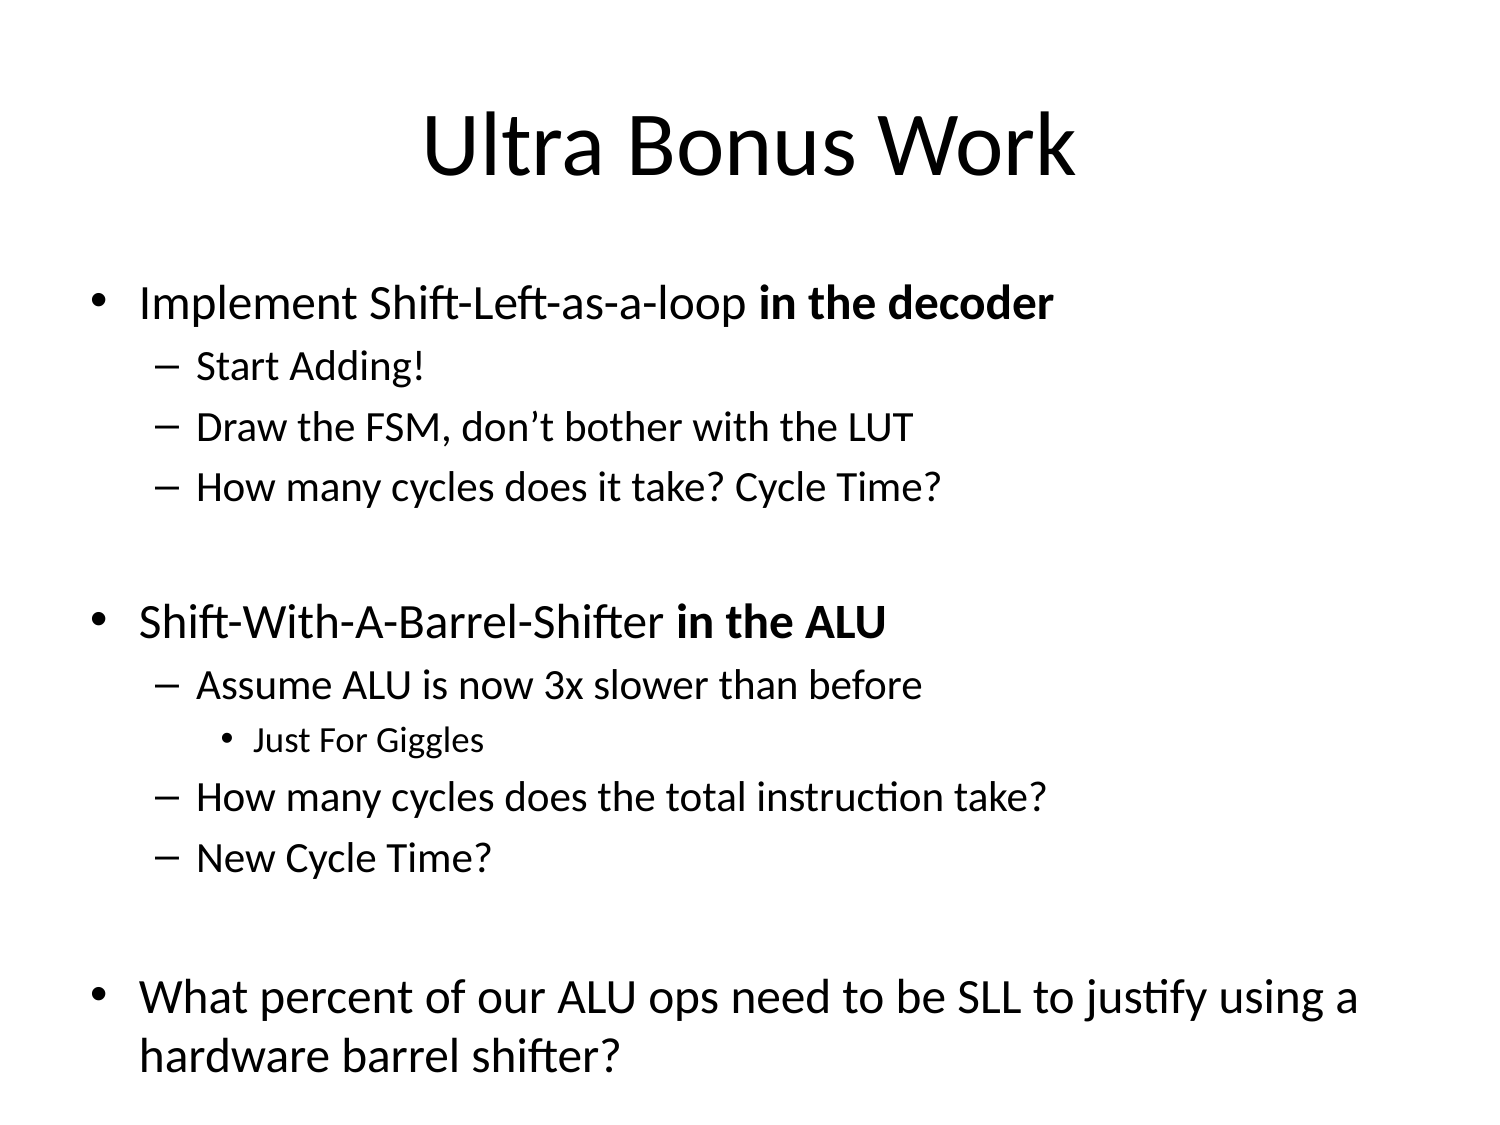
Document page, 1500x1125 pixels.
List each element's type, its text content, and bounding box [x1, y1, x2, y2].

title Ultra Bonus Work [75, 45, 1425, 233]
list Implement Shift-Left-as-a-loop in the decoder Start Adding! Draw the FSM, don’t bother with the LUT How many cycles does it take? Cycle Time? Shift-With-A-Barrel-Shifter in the ALU Assume ALU is now 3x slower than before Just For Giggles How many cycles does the total instruction take? New Cycle Time? What percent of our ALU ops need to be SLL to justify using a hardware barrel shifter? [75, 262, 1425, 1100]
